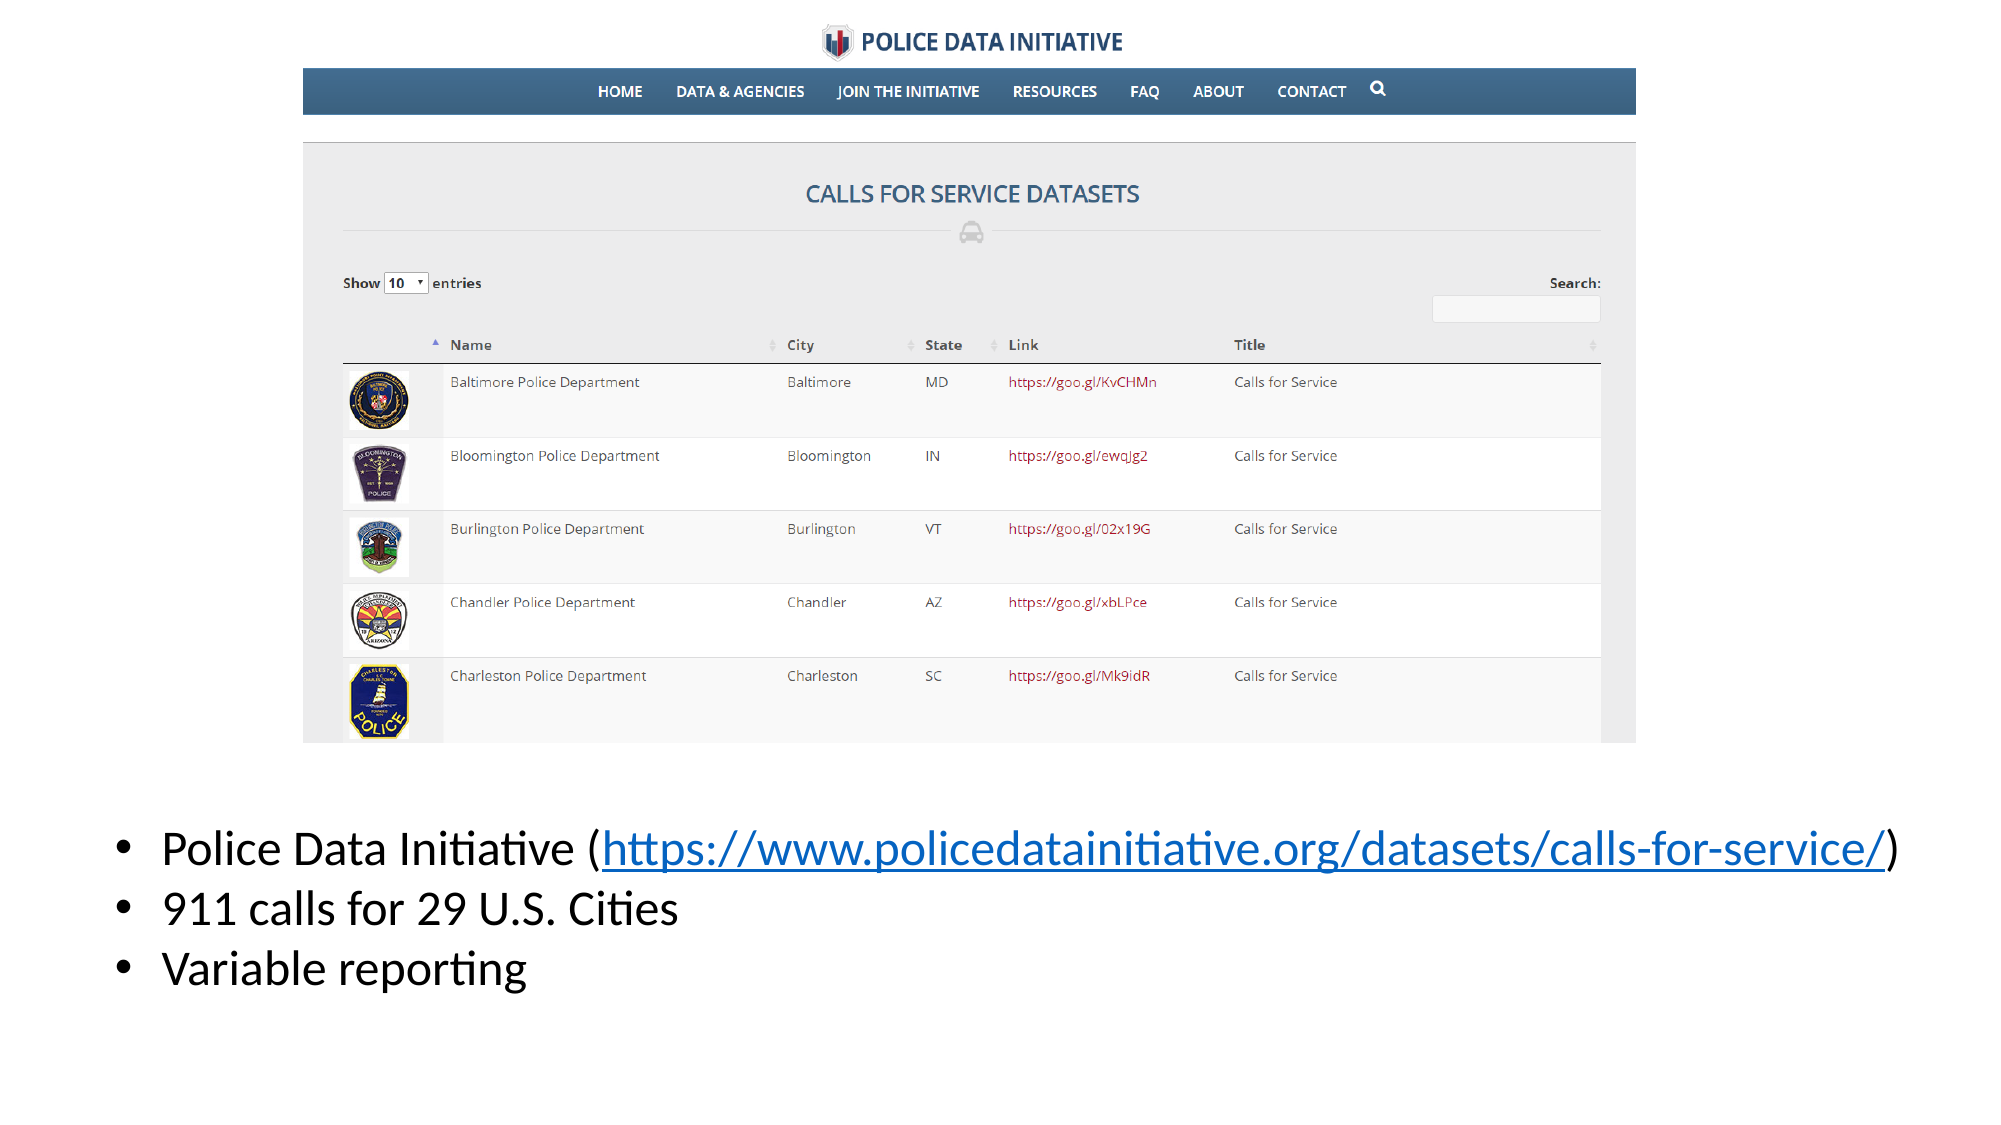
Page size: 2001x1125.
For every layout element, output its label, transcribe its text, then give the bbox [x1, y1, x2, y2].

picture [303, 24, 1636, 743]
text_box Police Data Initiative (https://www.policedatainitiative.org/datasets/calls-for-service/) 911 calls for 29 U.S. Cities Variable reporting [100, 808, 1927, 1004]
